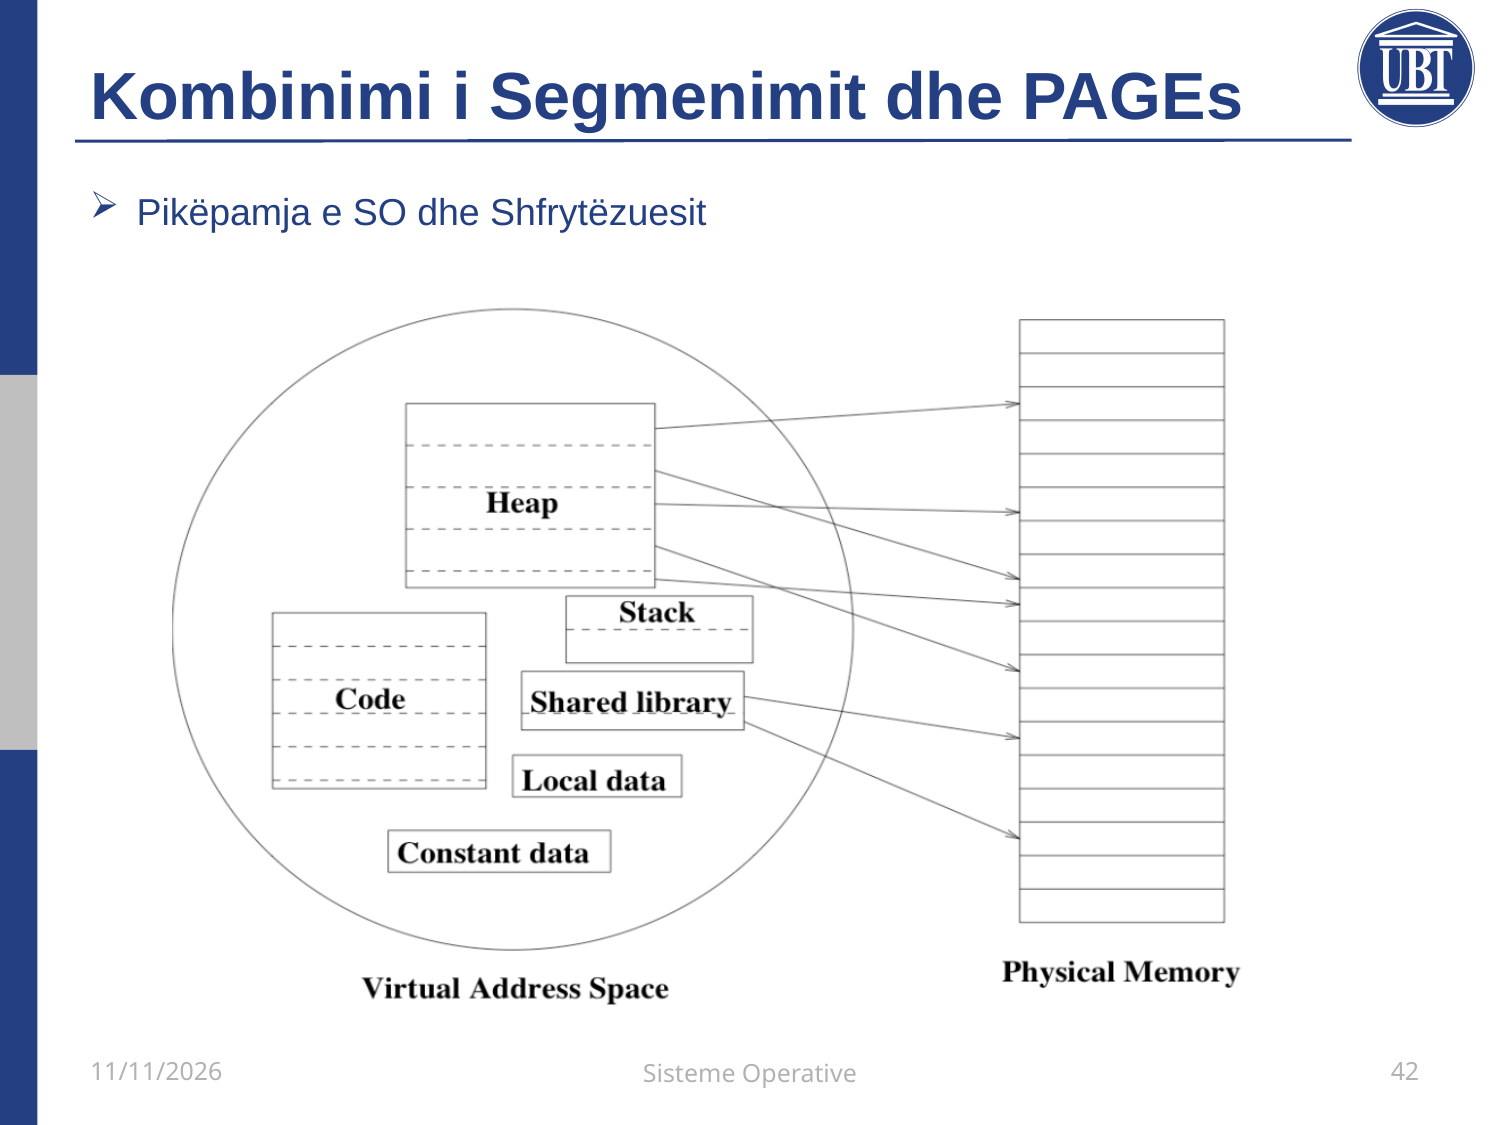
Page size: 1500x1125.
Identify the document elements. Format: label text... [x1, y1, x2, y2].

picture [1351, 5, 1481, 136]
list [172, 301, 1245, 1005]
title Kombinimi i Segmenimit dhe PAGEs [75, 45, 1352, 141]
slide_number 42 [1050, 1042, 1435, 1103]
footer Sisteme Operative [452, 1042, 1048, 1103]
text_box Pikëpamja e SO dhe Shfrytëzuesit [74, 180, 1352, 240]
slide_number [75, 1042, 381, 1103]
